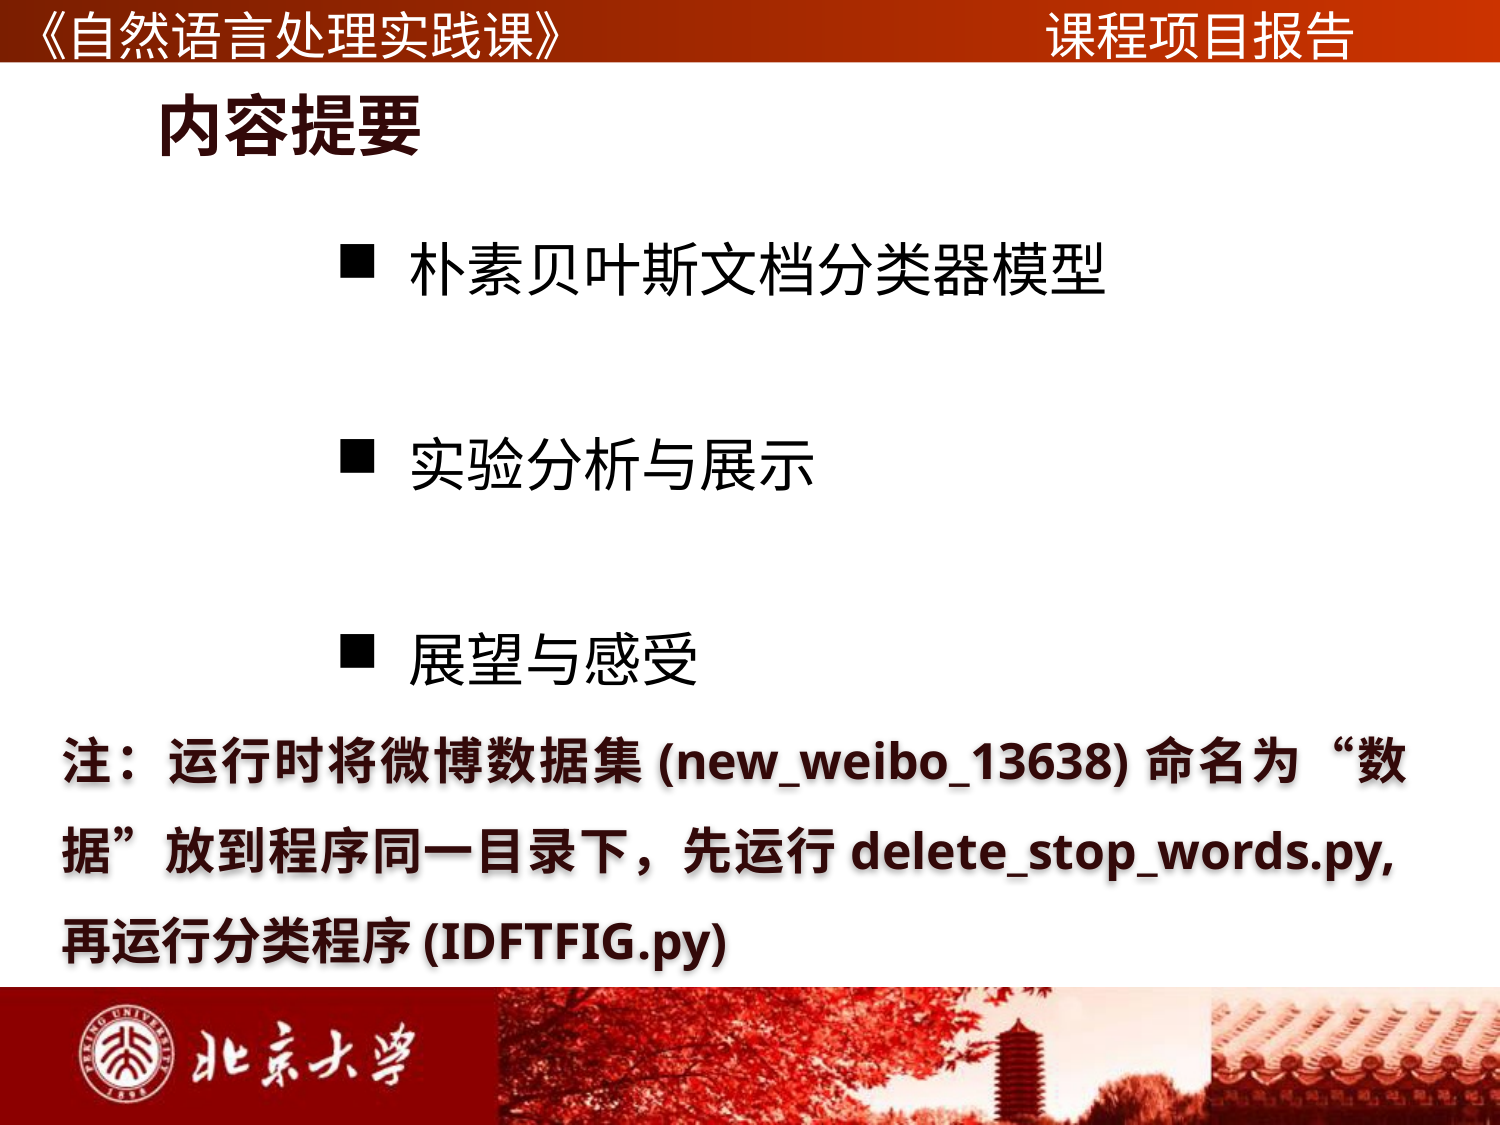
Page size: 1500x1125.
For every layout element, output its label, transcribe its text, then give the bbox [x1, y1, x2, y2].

text_box 朴素贝叶斯文档分类器模型 实验分析与展示 展望与感受 [247, 225, 1282, 690]
title 内容提要 [141, 84, 1355, 164]
picture [0, 987, 1500, 1125]
text_box 注：运行时将微博数据集(new_weibo_13638)命名为“数据”放到程序同一目录下，先运行delete_stop_words.py,再运行分类程序(IDFTFIG.py) [47, 692, 1423, 978]
